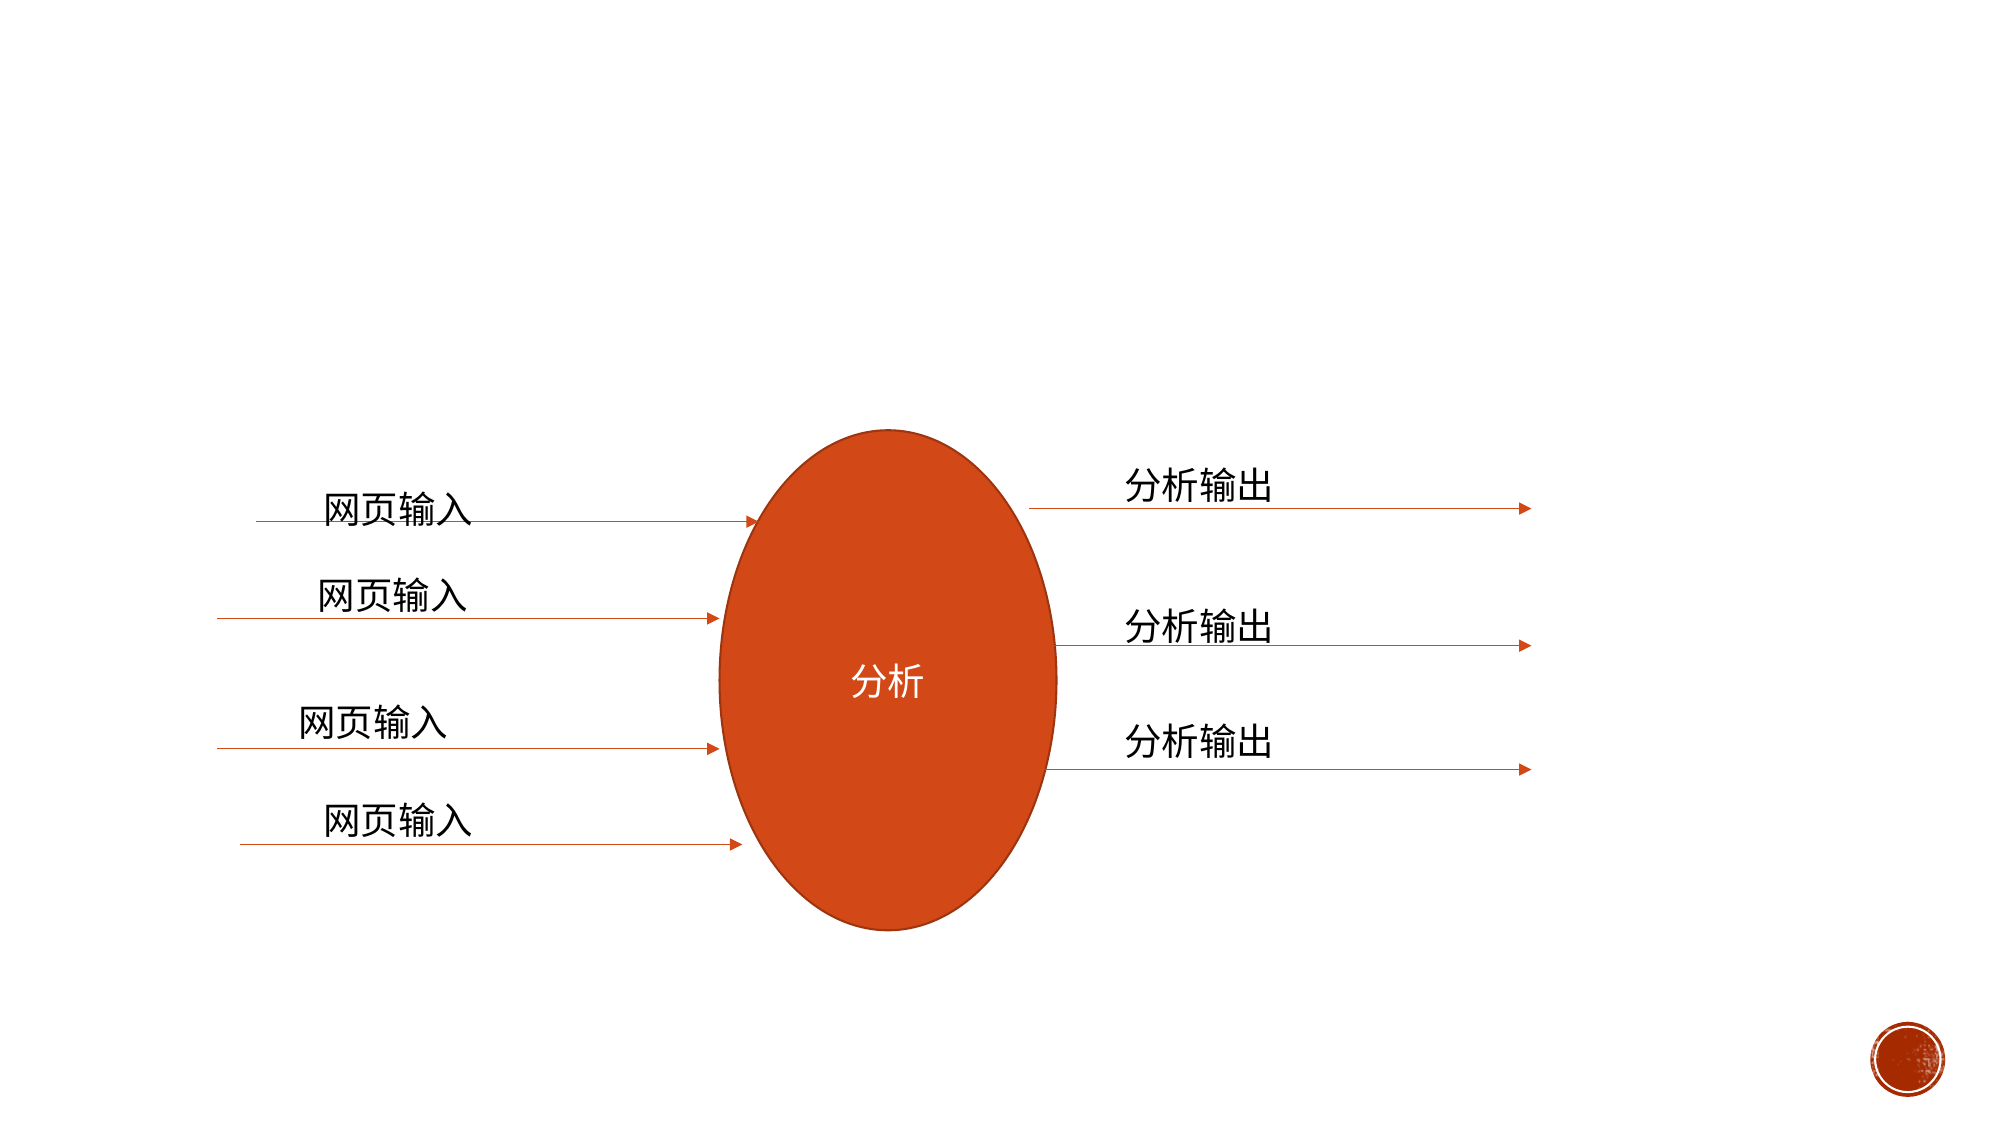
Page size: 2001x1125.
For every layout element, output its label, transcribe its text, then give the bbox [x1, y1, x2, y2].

text_box 网页输入 [283, 691, 573, 751]
text_box 分析 [718, 429, 1058, 932]
text_box 分析输出 [1109, 595, 1399, 656]
text_box 分析输出 [1109, 454, 1399, 515]
text_box 网页输入 [308, 790, 598, 850]
text_box 网页输入 [302, 565, 592, 625]
text_box 网页输入 [308, 478, 598, 538]
text_box 分析输出 [1109, 710, 1399, 771]
